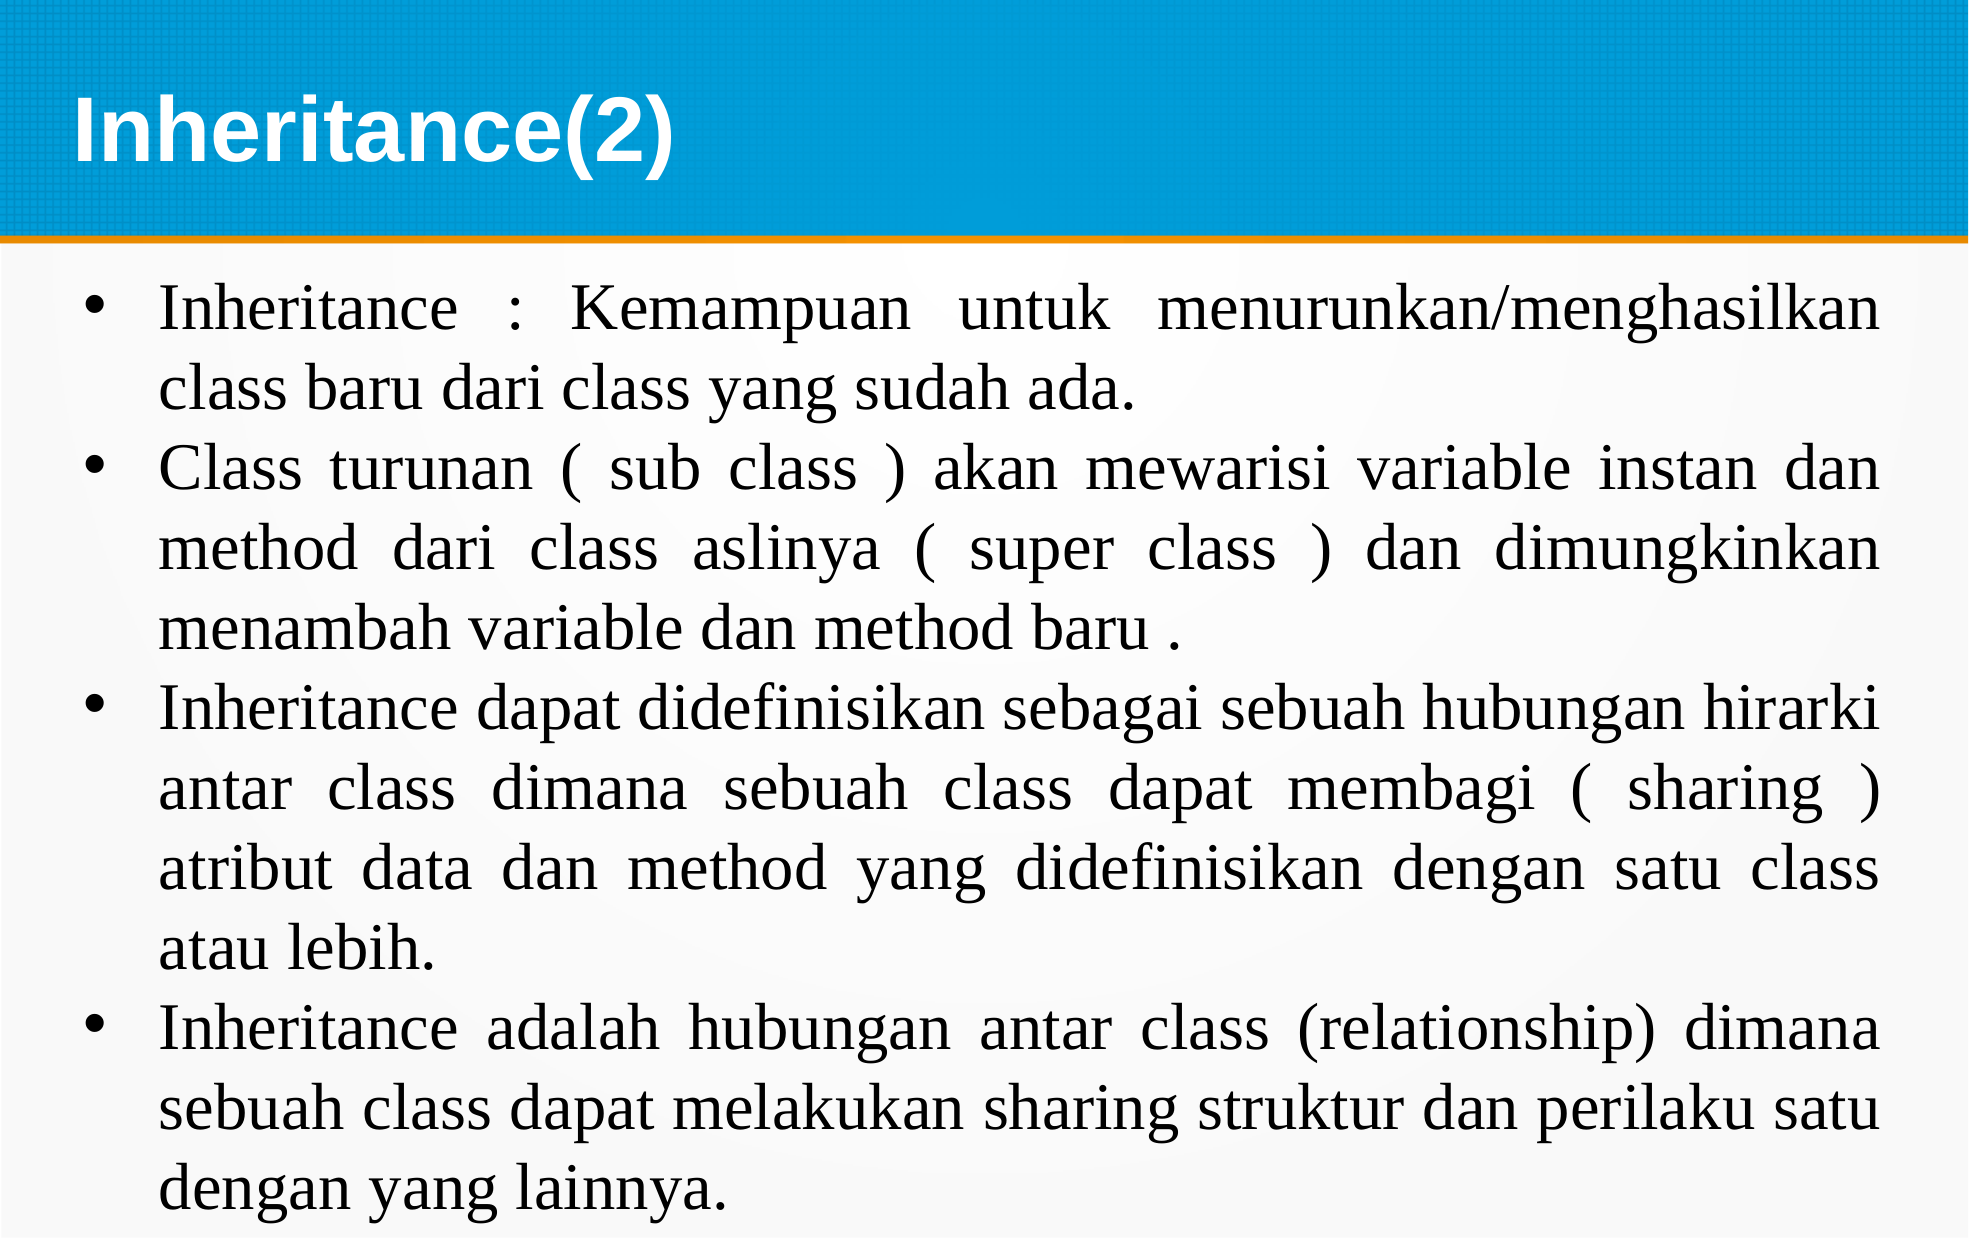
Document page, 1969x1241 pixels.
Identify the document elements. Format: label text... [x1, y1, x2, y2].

picture [0, 236, 1969, 1241]
text_box Inheritance : Kemampuan untuk menurunkan/menghasilkan class baru dari class yang sudah ada. Class turunan ( sub class ) akan mewarisi variable instan dan method dari class aslinya ( super class ) dan dimungkinkan menambah variable dan method baru . Inheritance dapat didefinisikan sebagai sebuah hubungan hirarki antar class dimana sebuah class dapat membagi ( sharing ) atribut data dan method yang didefinisikan dengan satu class atau lebih. Inheritance adalah hubungan antar class (relationship) dimana sebuah class dapat melakukan sharing struktur dan perilaku satu dengan yang lainnya. [69, 255, 1899, 1230]
text_box Inheritance(2) [72, 69, 1427, 180]
